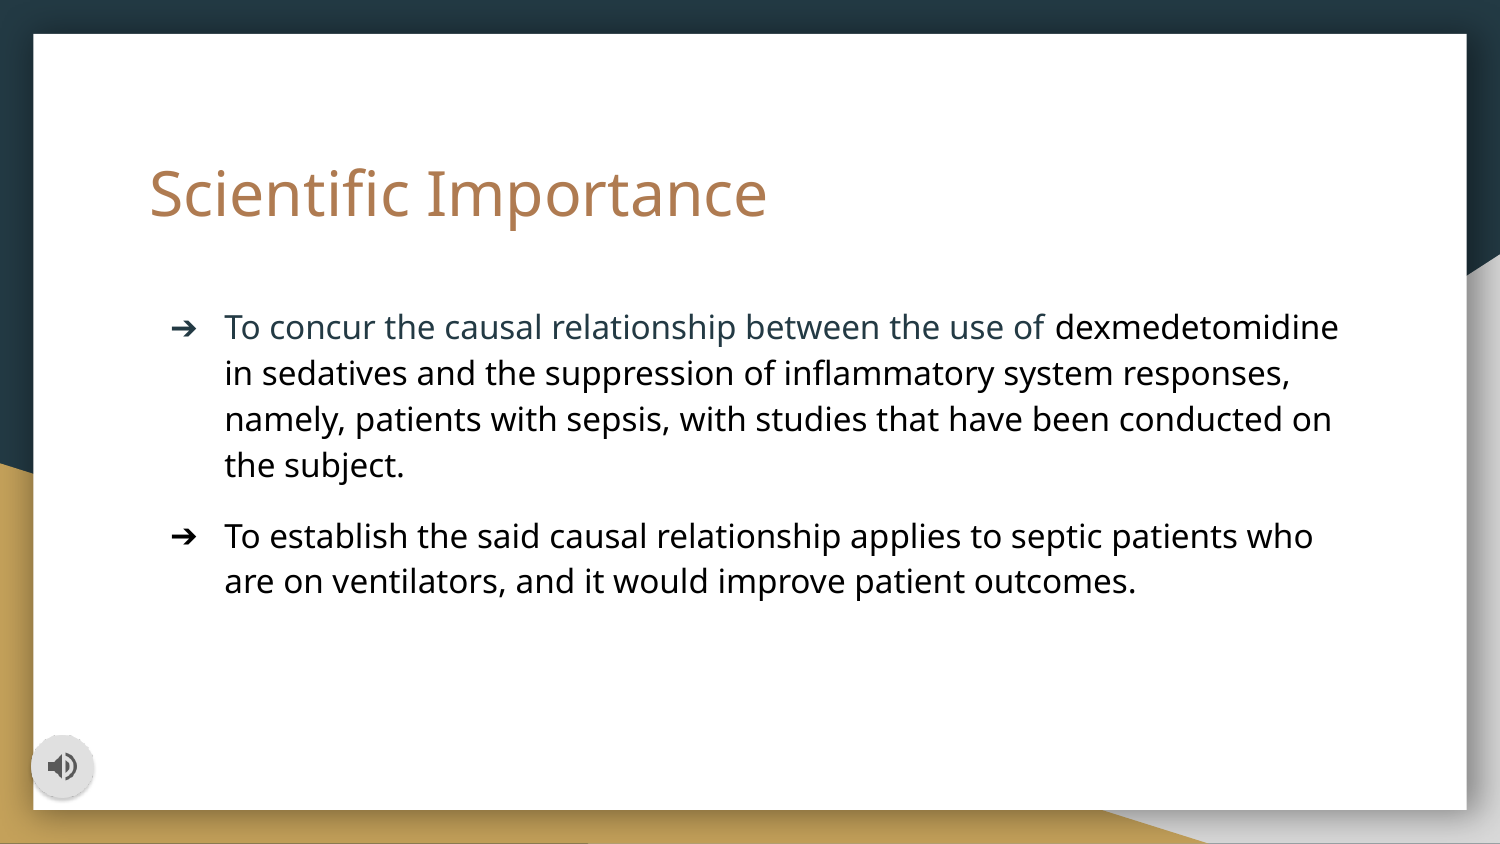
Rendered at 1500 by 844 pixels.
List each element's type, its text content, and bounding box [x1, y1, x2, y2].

title Scientific Importance [134, 138, 1366, 285]
list To concur the causal relationship between the use of dexmedetomidine in sedatives and the suppression of inflammatory system responses, namely, patients with sepsis, with studies that have been conducted on the subject. To establish the said causal relationship applies to septic patients who are on ventilators, and it would improve patient outcomes. [134, 285, 1366, 704]
picture [24, 727, 101, 804]
